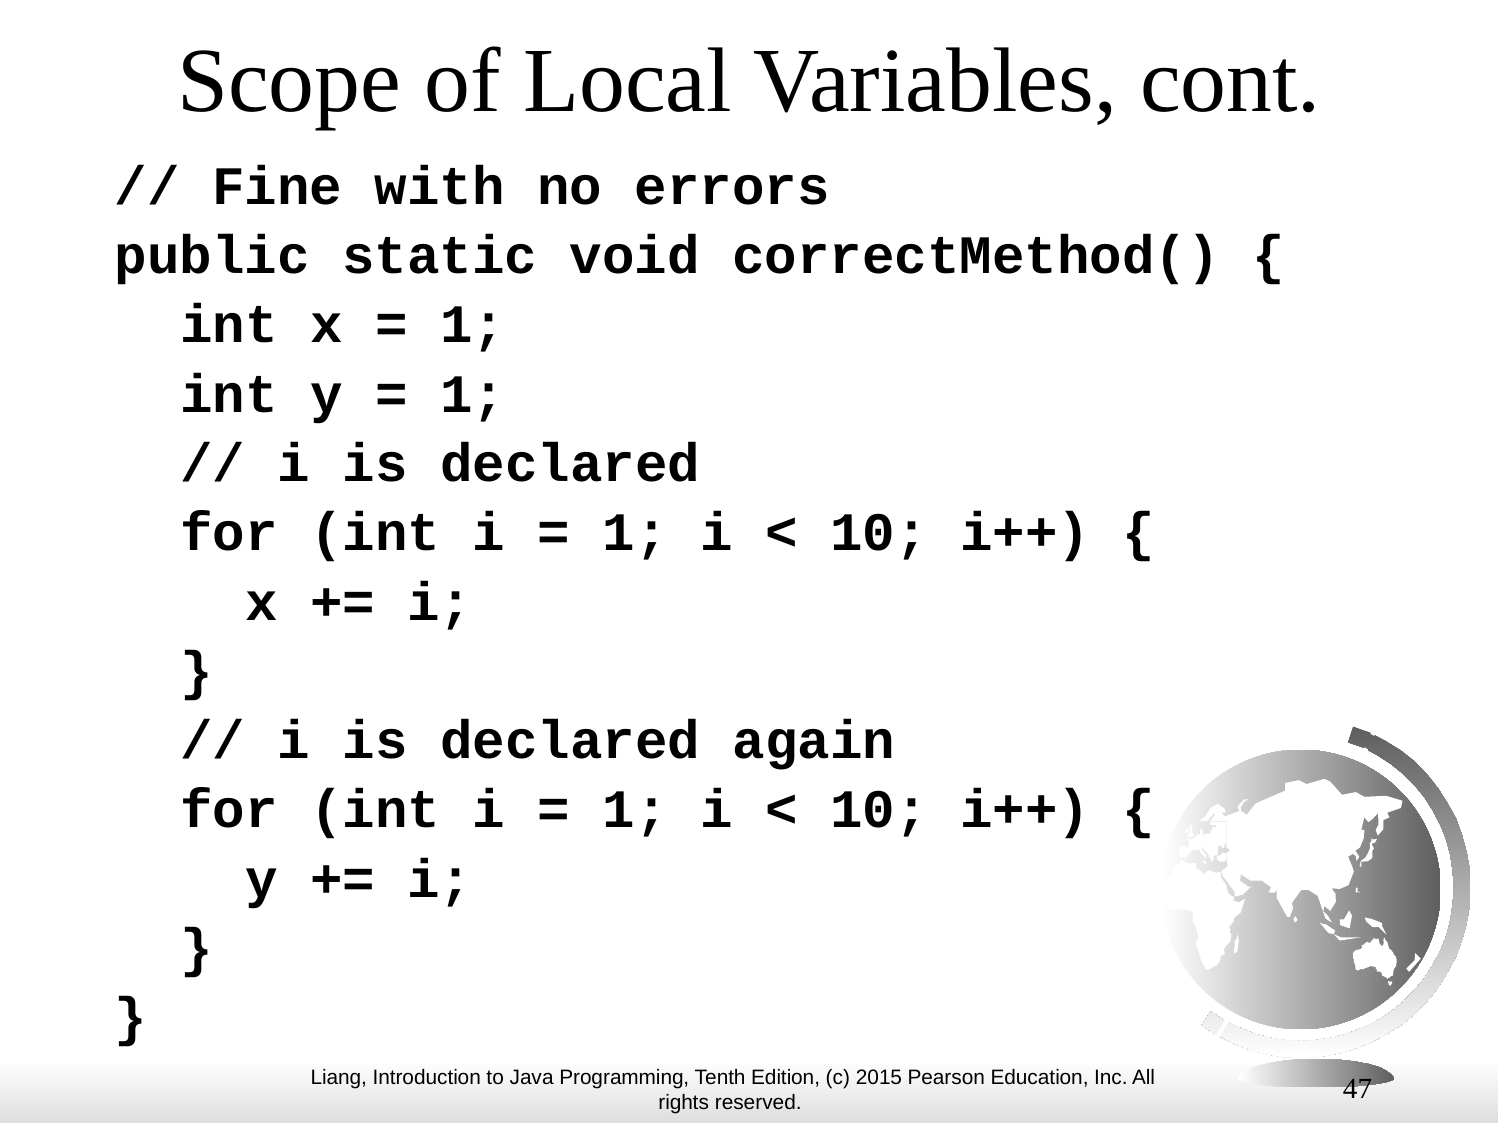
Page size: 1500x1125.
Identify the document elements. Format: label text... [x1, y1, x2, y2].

title Scope of Local Variables, cont. [112, 37, 1388, 113]
slide_number 47 [1074, 1049, 1388, 1125]
list // Fine with no errors public static void correctMethod() { int x = 1; int y = 1; // i is declared for (int i = 1; i < 10; i++) { x += i; } // i is declared again for (int i = 1; i < 10; i++) { y += i; } } [99, 149, 1350, 1063]
